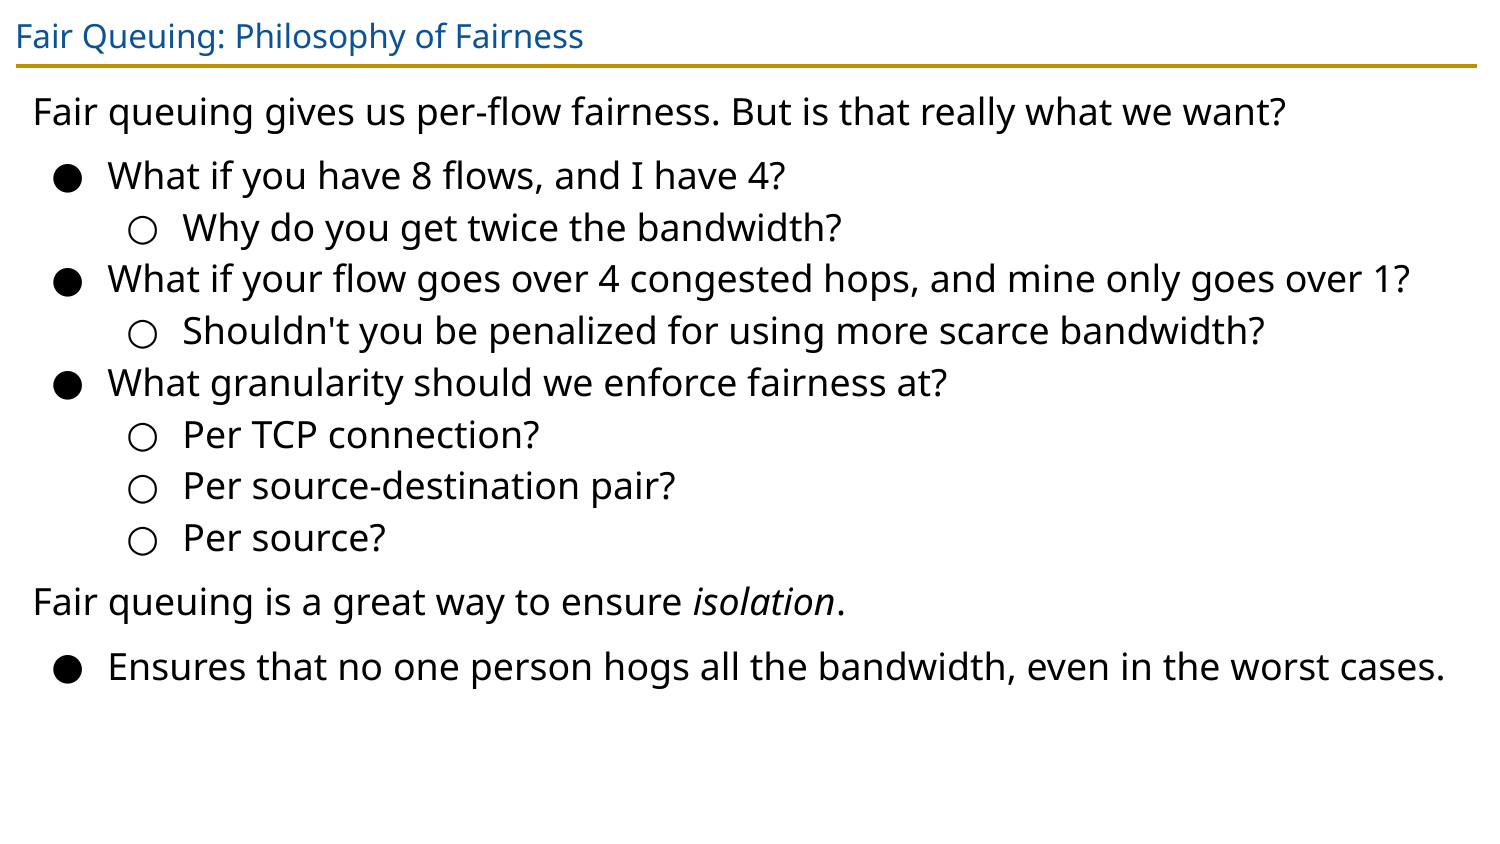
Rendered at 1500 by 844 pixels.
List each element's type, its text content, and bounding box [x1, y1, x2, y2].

list Fair queuing gives us per-flow fairness. But is that really what we want? What if you have 8 flows, and I have 4? Why do you get twice the bandwidth? What if your flow goes over 4 congested hops, and mine only goes over 1? Shouldn't you be penalized for using more scarce bandwidth? What granularity should we enforce fairness at? Per TCP connection? Per source-destination pair? Per source? Fair queuing is a great way to ensure isolation. Ensures that no one person hogs all the bandwidth, even in the worst cases. [17, 65, 1480, 810]
title Fair Queuing: Philosophy of Fairness [0, 0, 1398, 65]
